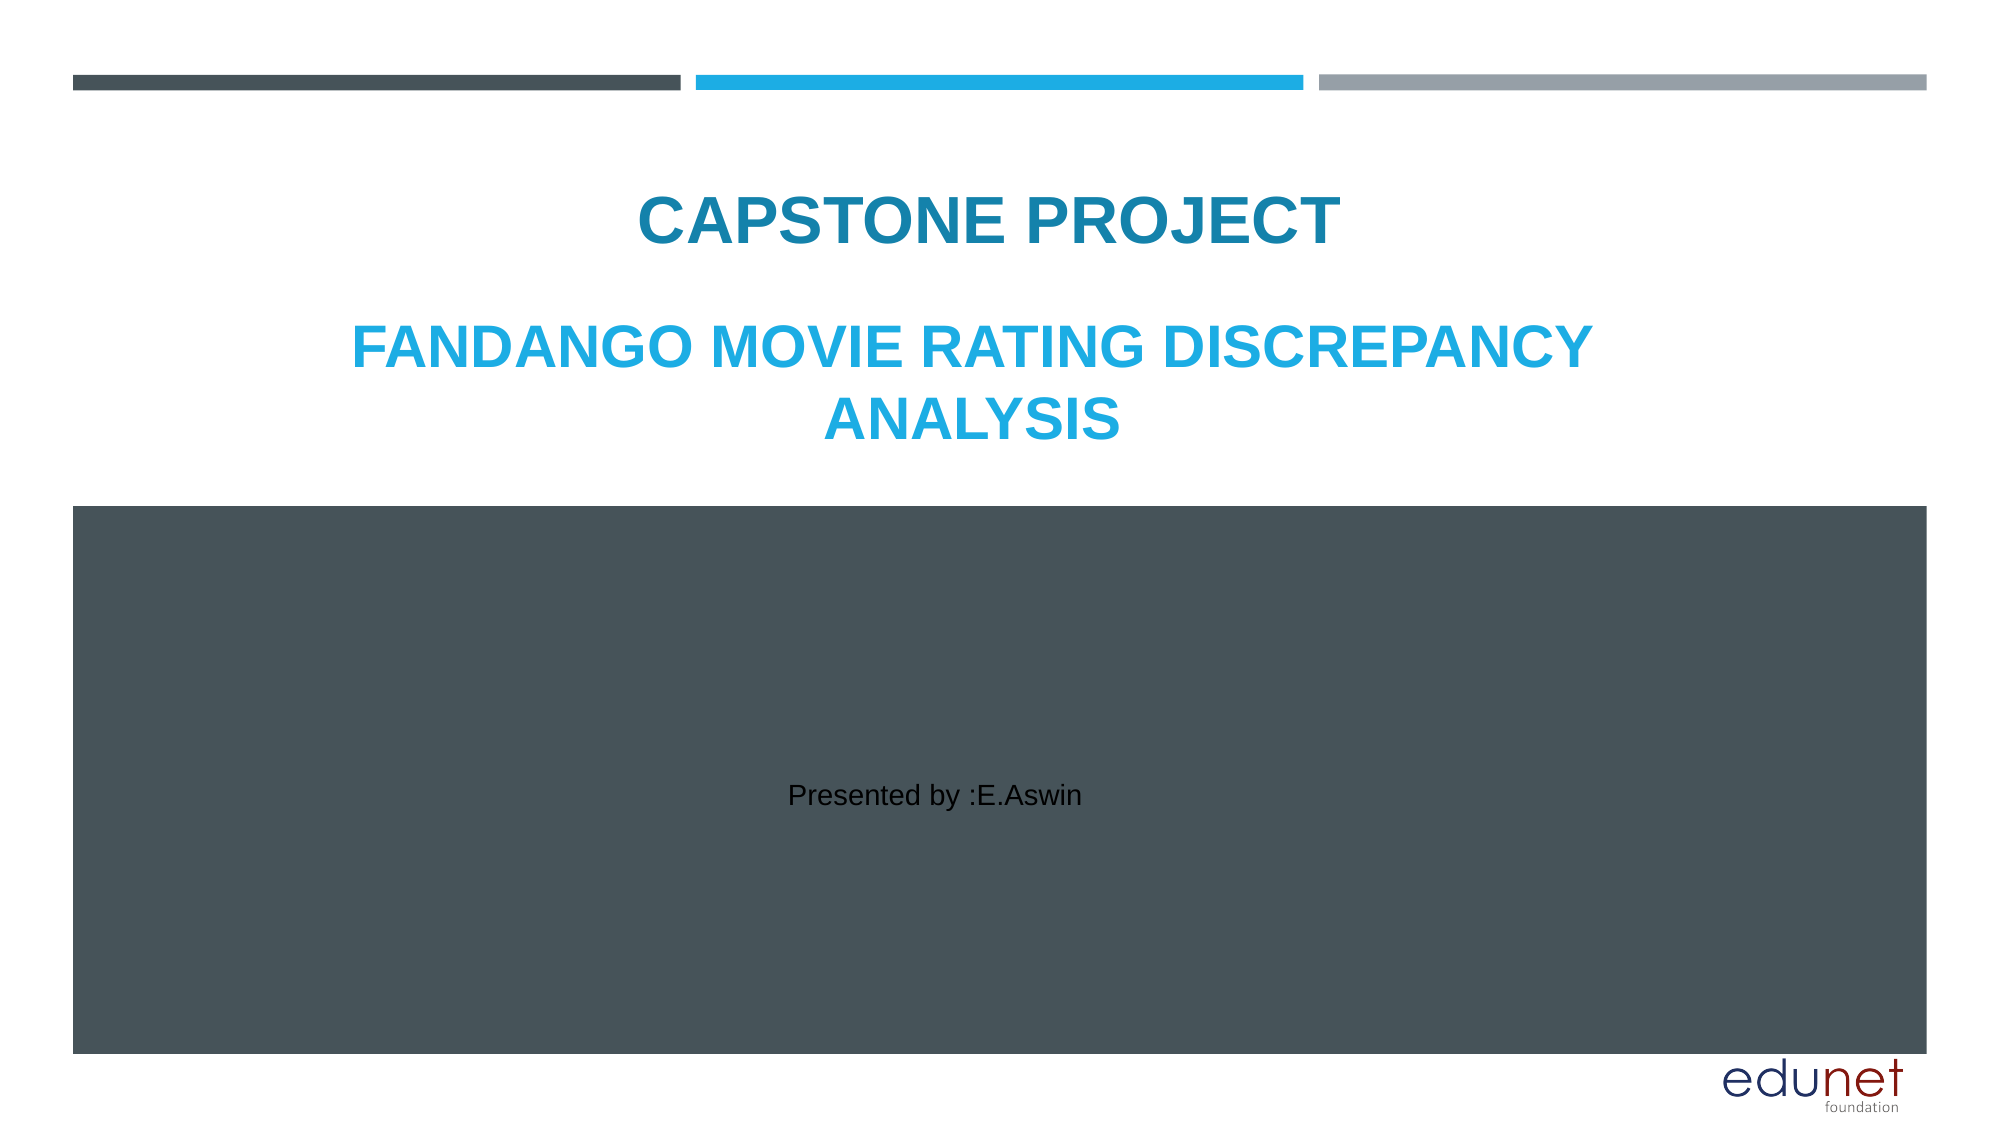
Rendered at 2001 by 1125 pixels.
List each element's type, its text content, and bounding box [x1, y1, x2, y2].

title FANDANGO MOVIE RATING DISCREPANCY ANALYSIS [222, 298, 1723, 460]
text_box CAPSTONE PROJECT [0, 169, 2000, 265]
picture [1719, 1056, 1905, 1116]
text_box Presented by :E.Aswin [772, 761, 1265, 826]
